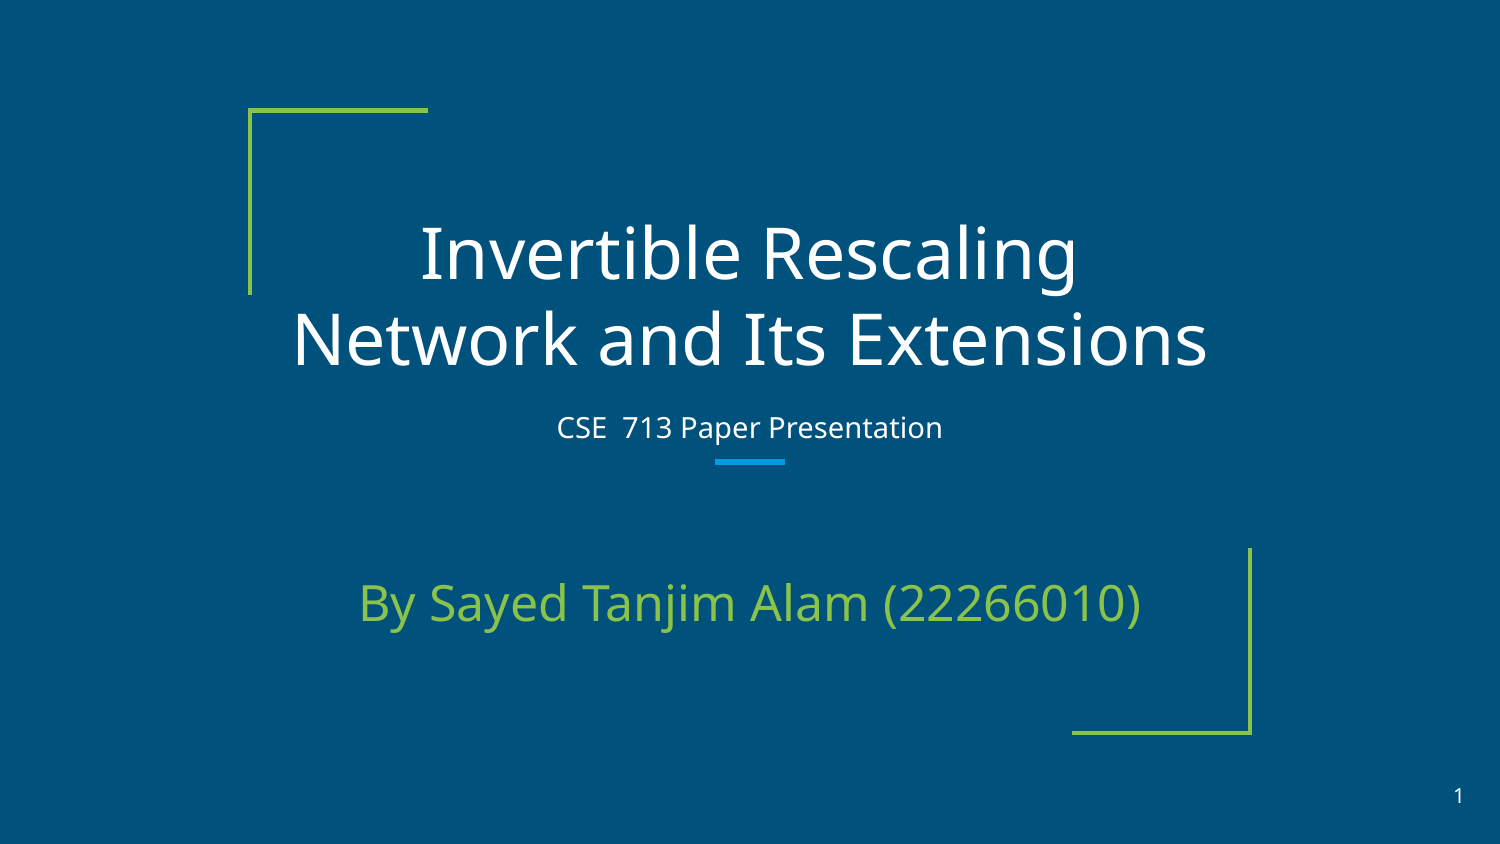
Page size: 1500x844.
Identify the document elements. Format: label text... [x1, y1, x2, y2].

text_box CSE 713 Paper Presentation [408, 394, 1092, 460]
title Invertible Rescaling Network and Its Extensions [275, 117, 1225, 395]
subtitle By Sayed Tanjim Alam (22266010) [275, 556, 1225, 650]
slide_number ‹#› [1389, 764, 1480, 830]
